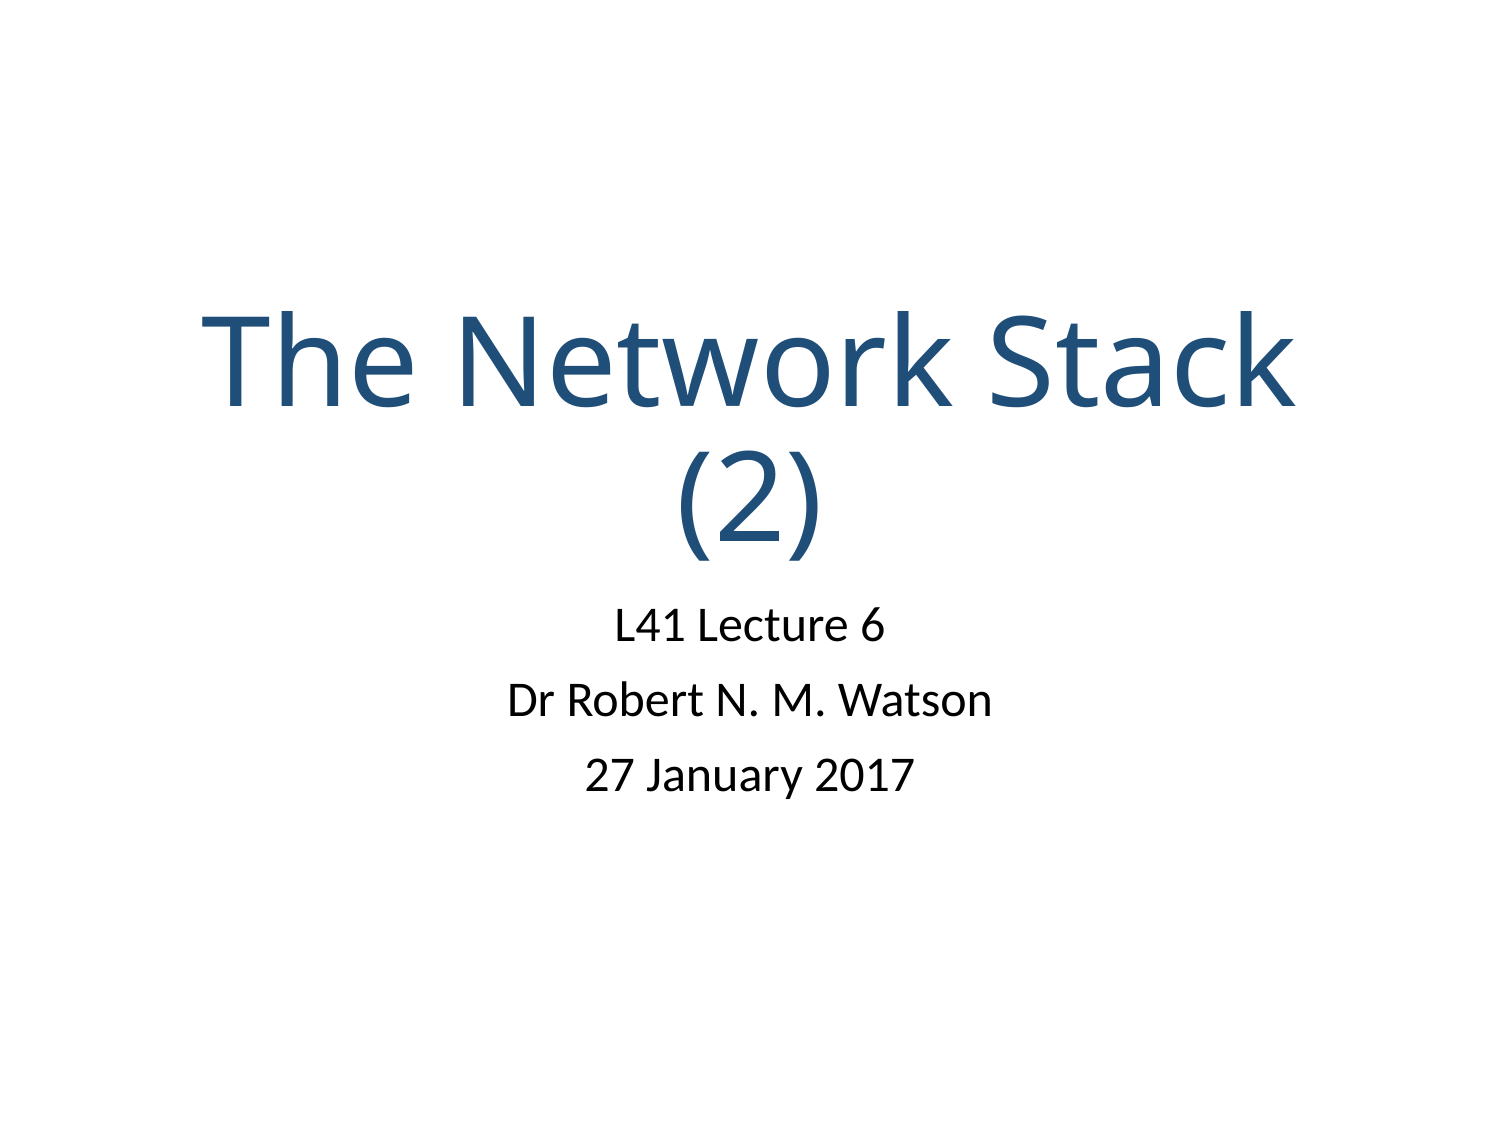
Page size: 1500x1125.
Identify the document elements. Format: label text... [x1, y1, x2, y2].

subtitle L41 Lecture 6 Dr Robert N. M. Watson 27 January 2017 [187, 590, 1313, 863]
title The Network Stack (2) [112, 184, 1388, 576]
